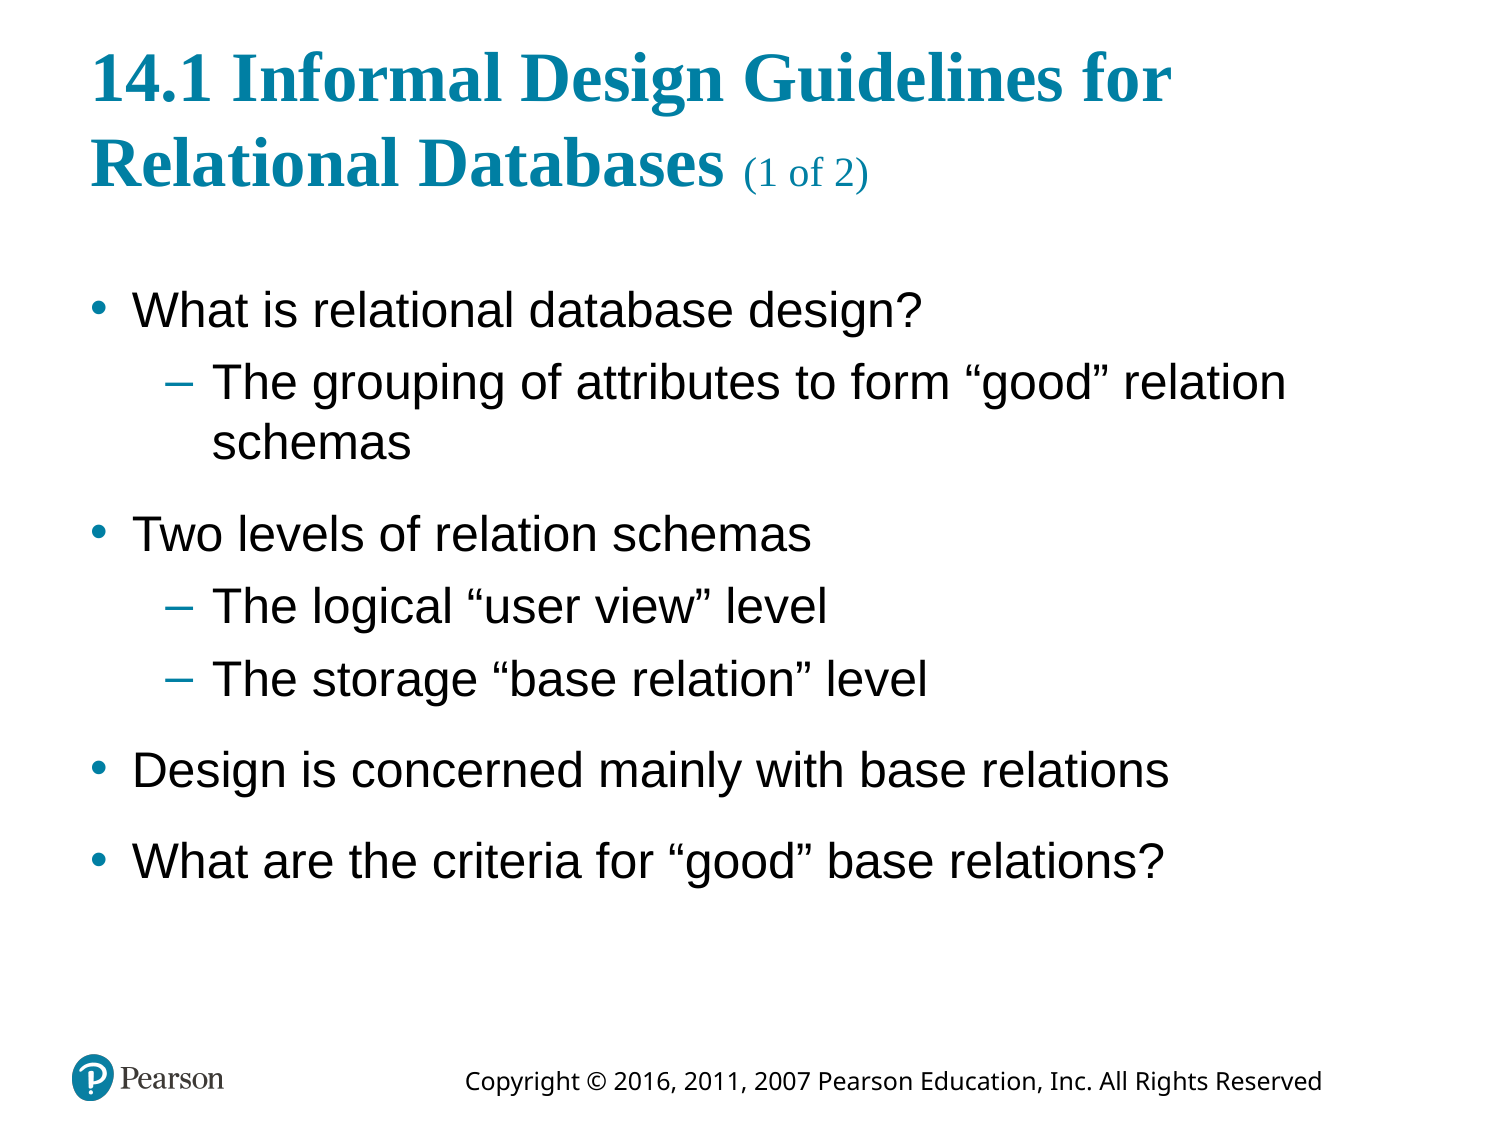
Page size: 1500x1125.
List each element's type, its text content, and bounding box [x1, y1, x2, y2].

picture [72, 1087, 83, 1101]
list What is relational database design? The grouping of attributes to form “good” relation schemas Two levels of relation schemas The logical “user view” level The storage “base relation” level Design is concerned mainly with base relations What are the criteria for “good” base relations? [75, 262, 1425, 897]
picture [72, 1054, 88, 1070]
title 14.1 Informal Design Guidelines for Relational Databases (1 of 2) [75, 35, 1425, 216]
picture [80, 1063, 106, 1088]
picture [98, 1054, 224, 1101]
